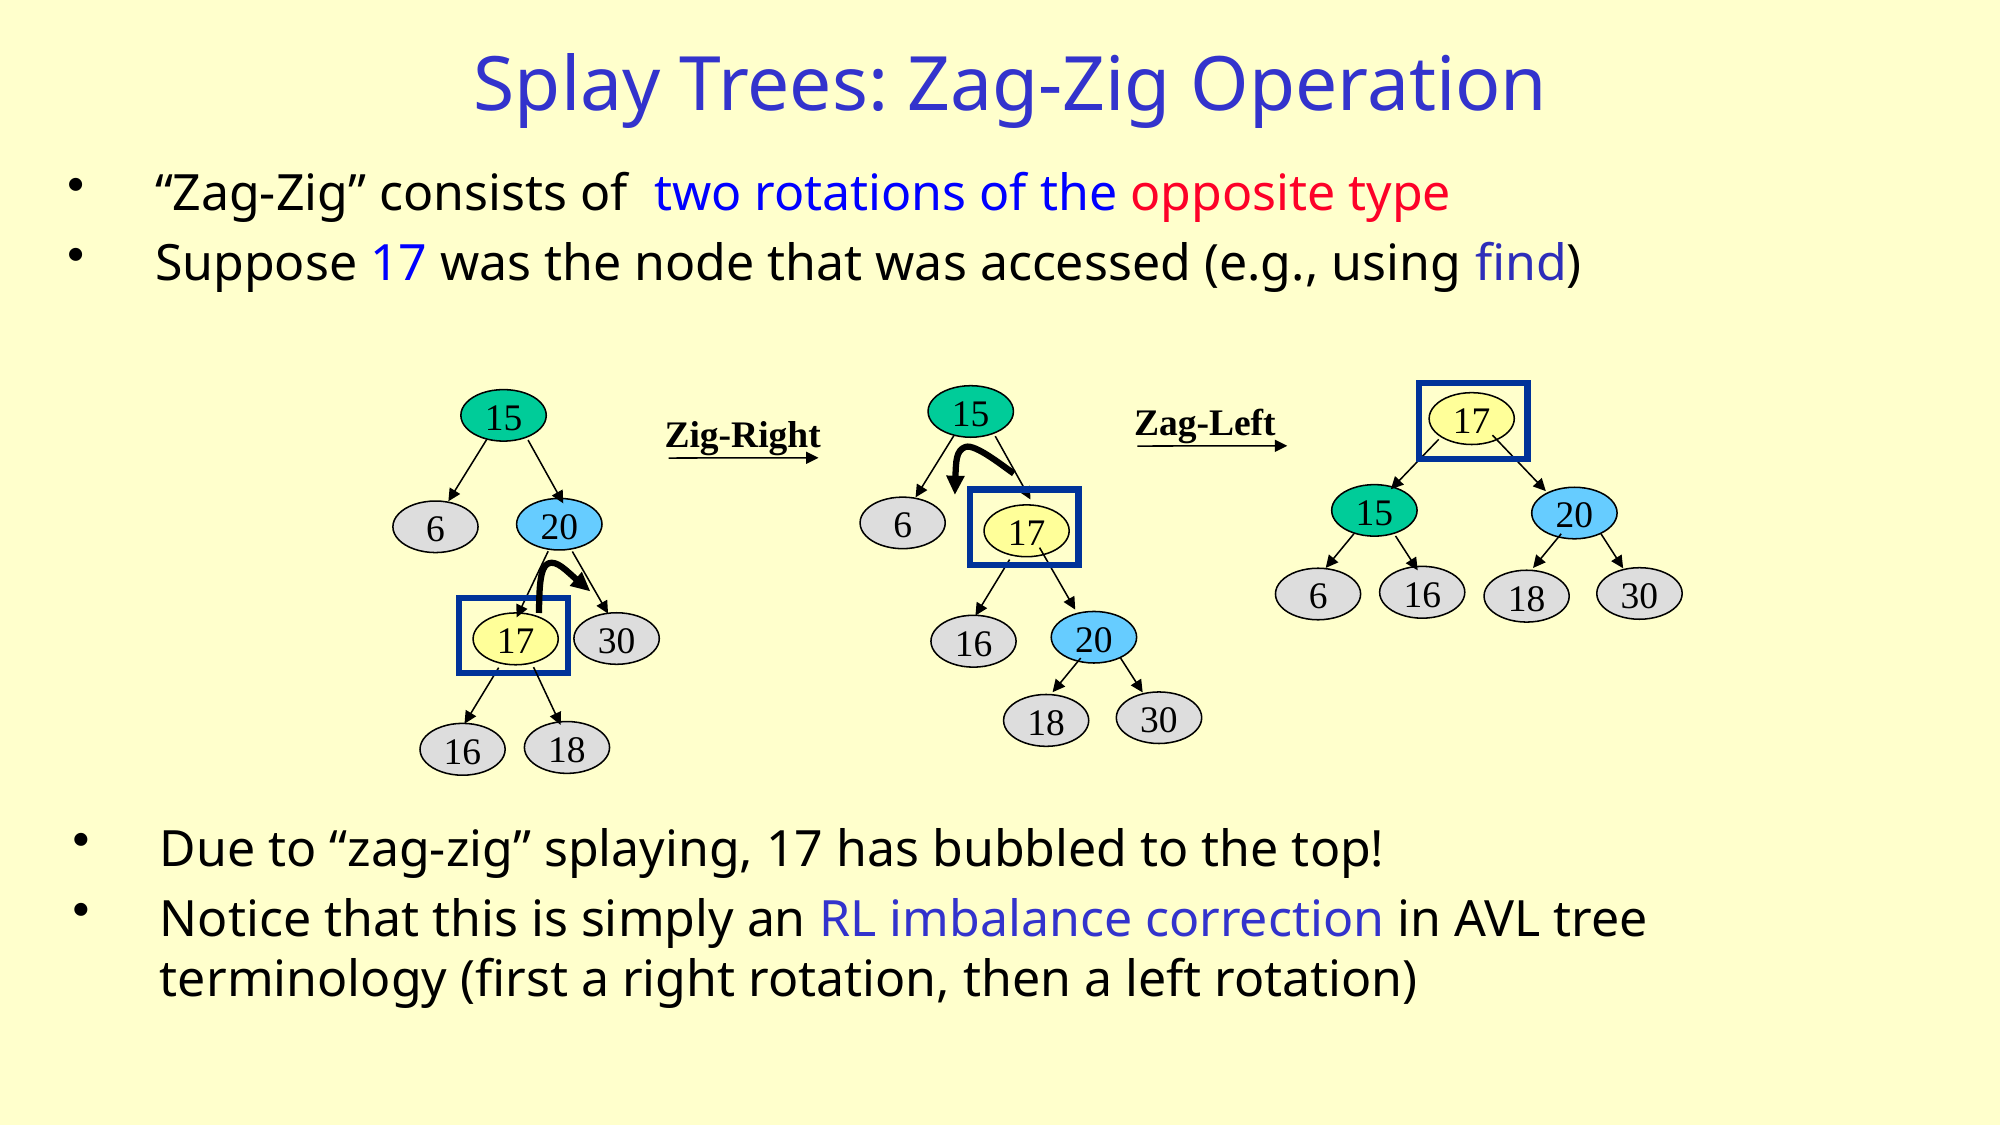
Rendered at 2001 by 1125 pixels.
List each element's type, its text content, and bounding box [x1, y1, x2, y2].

text_box [527, 440, 564, 504]
text_box [459, 597, 568, 674]
text_box [448, 439, 487, 502]
text_box [1533, 533, 1562, 568]
text_box [1120, 657, 1143, 693]
text_box 20 [516, 498, 603, 550]
text_box 6 [392, 501, 479, 553]
text_box Due to “zag-zig” splaying, 17 has bubbled to the top! Notice that this is simply an RL imbalance correction in AVL tree terminology (first a right rotation, then a left rotation) [57, 808, 1933, 1037]
text_box [915, 435, 954, 498]
text_box 30 [1116, 691, 1202, 744]
text_box [1049, 566, 1076, 610]
title Splay Trees: Zag-Zig Operation [295, 23, 1727, 138]
text_box [572, 551, 609, 614]
text_box 30 [1596, 567, 1683, 620]
list “Zag-Zig” consists of two rotations of the opposite type Suppose 17 was the node that was accessed (e.g., using find) [52, 153, 1928, 324]
text_box 16 [420, 723, 506, 776]
text_box [1600, 533, 1624, 569]
text_box [970, 489, 1079, 566]
text_box [1390, 459, 1421, 490]
text_box 16 [1379, 566, 1465, 619]
text_box Zig-Right [649, 402, 836, 462]
text_box 20 [1531, 487, 1618, 539]
text_box [464, 674, 495, 724]
text_box [995, 436, 1031, 489]
text_box 6 [1275, 568, 1361, 620]
text_box 30 [573, 612, 660, 665]
text_box 15 [460, 389, 547, 442]
text_box 18 [524, 721, 610, 774]
text_box 18 [1484, 570, 1570, 623]
text_box 15 [928, 385, 1014, 438]
text_box Zag-Left [1119, 390, 1291, 451]
text_box [1325, 533, 1354, 568]
text_box 15 [1331, 484, 1418, 537]
text_box 16 [930, 615, 1017, 668]
text_box [949, 446, 1014, 495]
text_box [975, 566, 1006, 616]
text_box [1395, 535, 1418, 571]
text_box [538, 562, 591, 613]
text_box [1052, 657, 1081, 693]
text_box 18 [1003, 694, 1089, 747]
text_box [533, 667, 562, 725]
text_box [1515, 459, 1546, 492]
text_box 6 [860, 497, 946, 549]
text_box [1419, 383, 1528, 459]
text_box 20 [1051, 611, 1137, 664]
